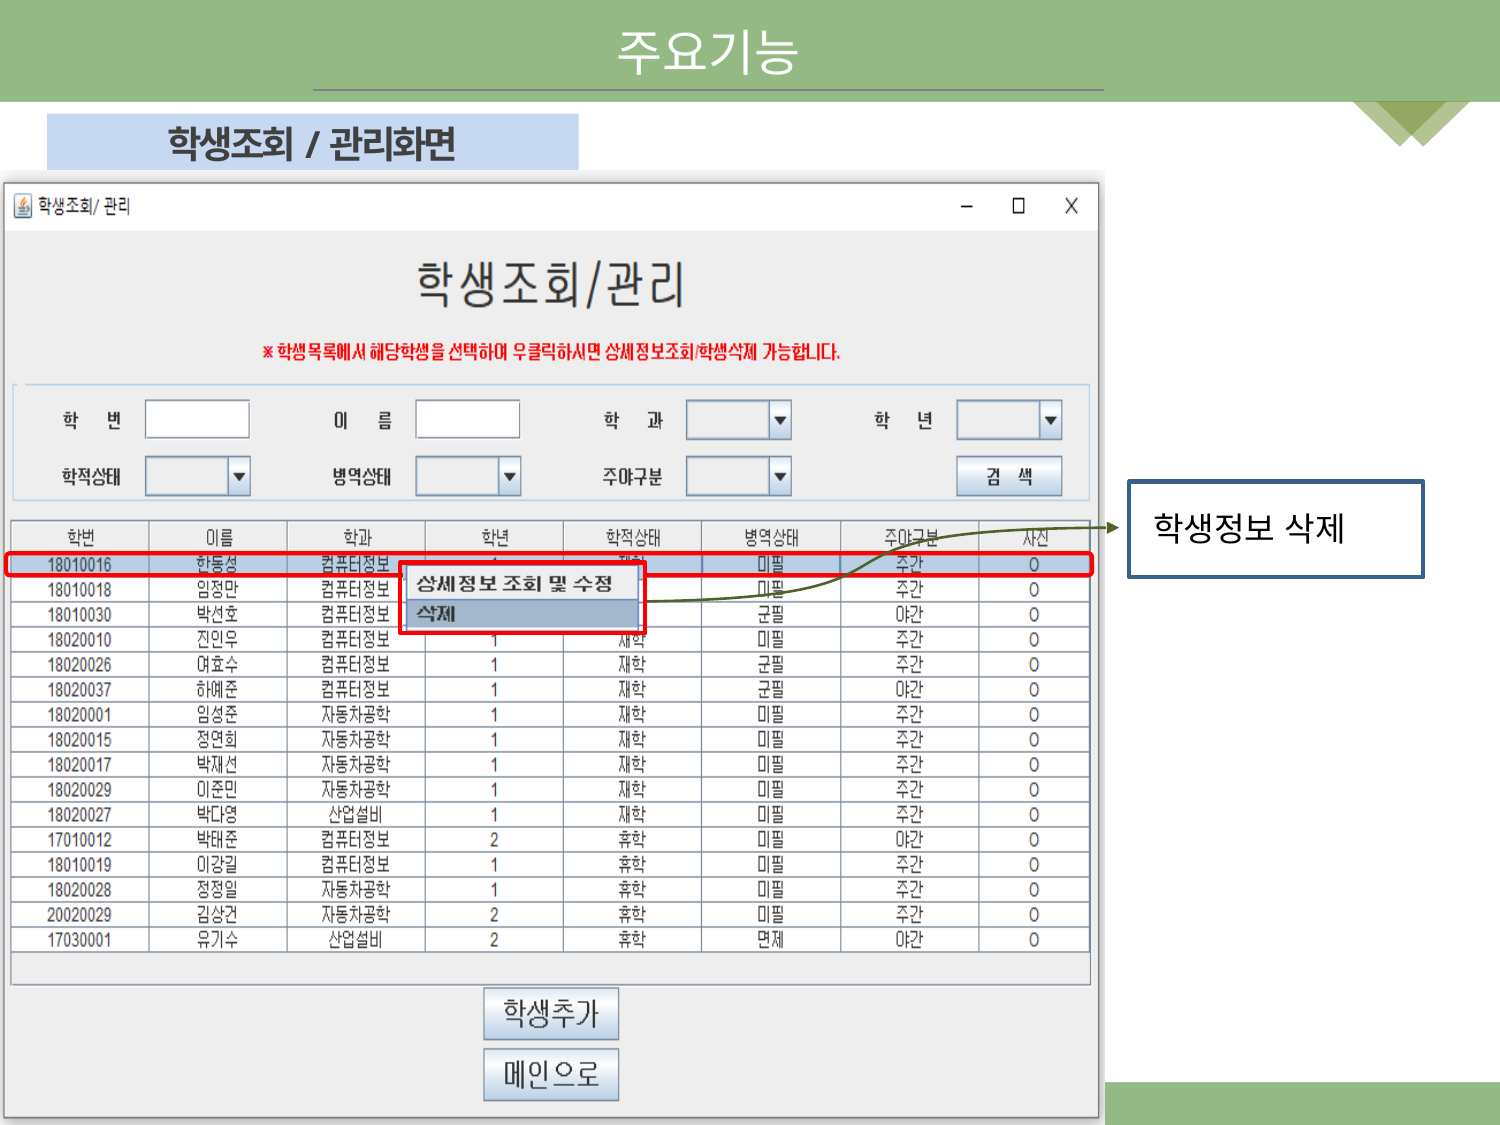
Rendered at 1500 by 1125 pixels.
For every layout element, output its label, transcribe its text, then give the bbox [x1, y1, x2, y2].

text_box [607, 527, 1120, 602]
text_box 주요기능 [516, 14, 901, 89]
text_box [1128, 481, 1424, 578]
text_box [1350, 99, 1411, 149]
text_box [0, 100, 1500, 1084]
text_box 학생조회/관리화면 [47, 113, 579, 168]
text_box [0, 169, 1105, 1125]
text_box [1374, 99, 1473, 149]
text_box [399, 562, 646, 634]
